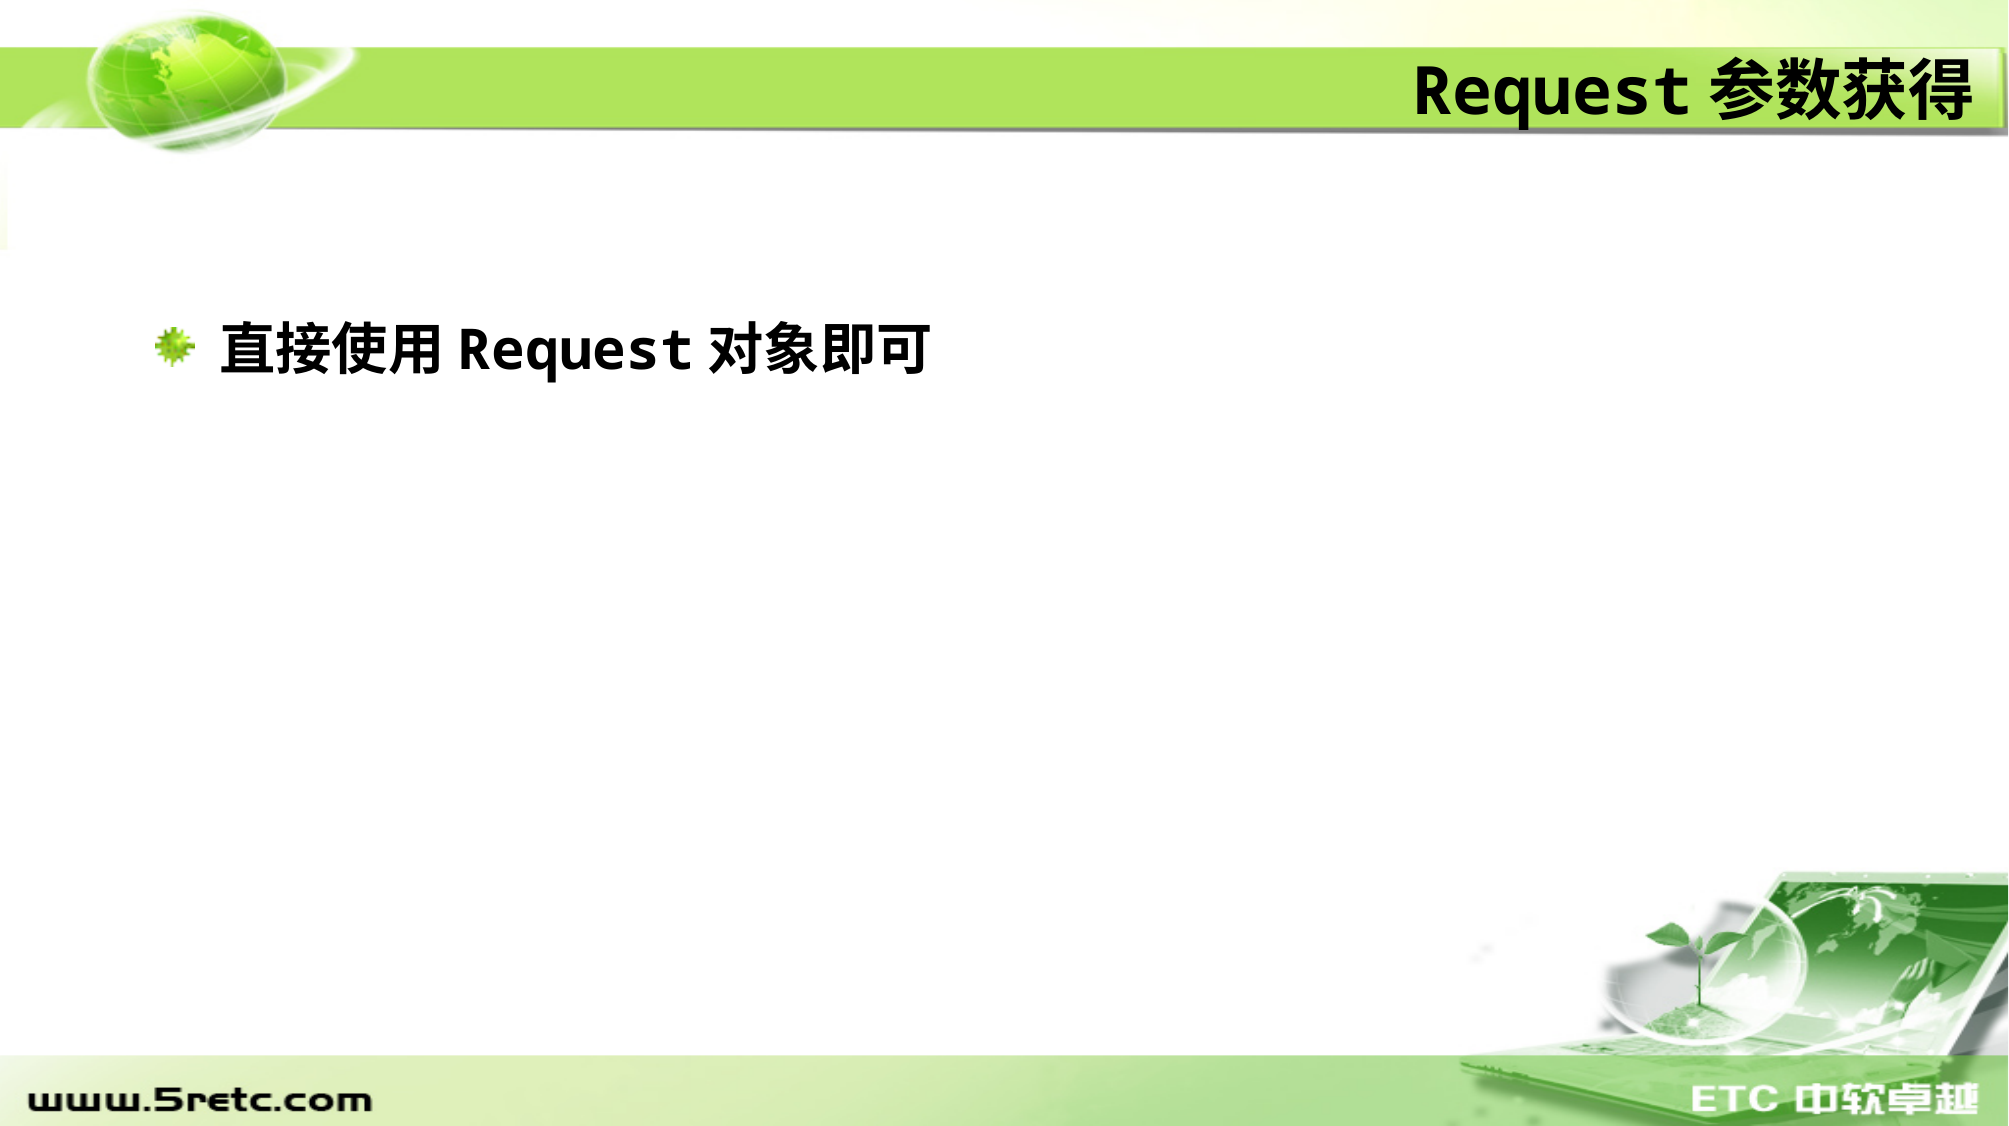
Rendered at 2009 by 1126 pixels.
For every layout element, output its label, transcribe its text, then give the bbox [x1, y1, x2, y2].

picture [0, 0, 2009, 1126]
list 直接使用Request对象即可 [137, 304, 1946, 1009]
title Request参数获得 [962, 46, 1993, 130]
